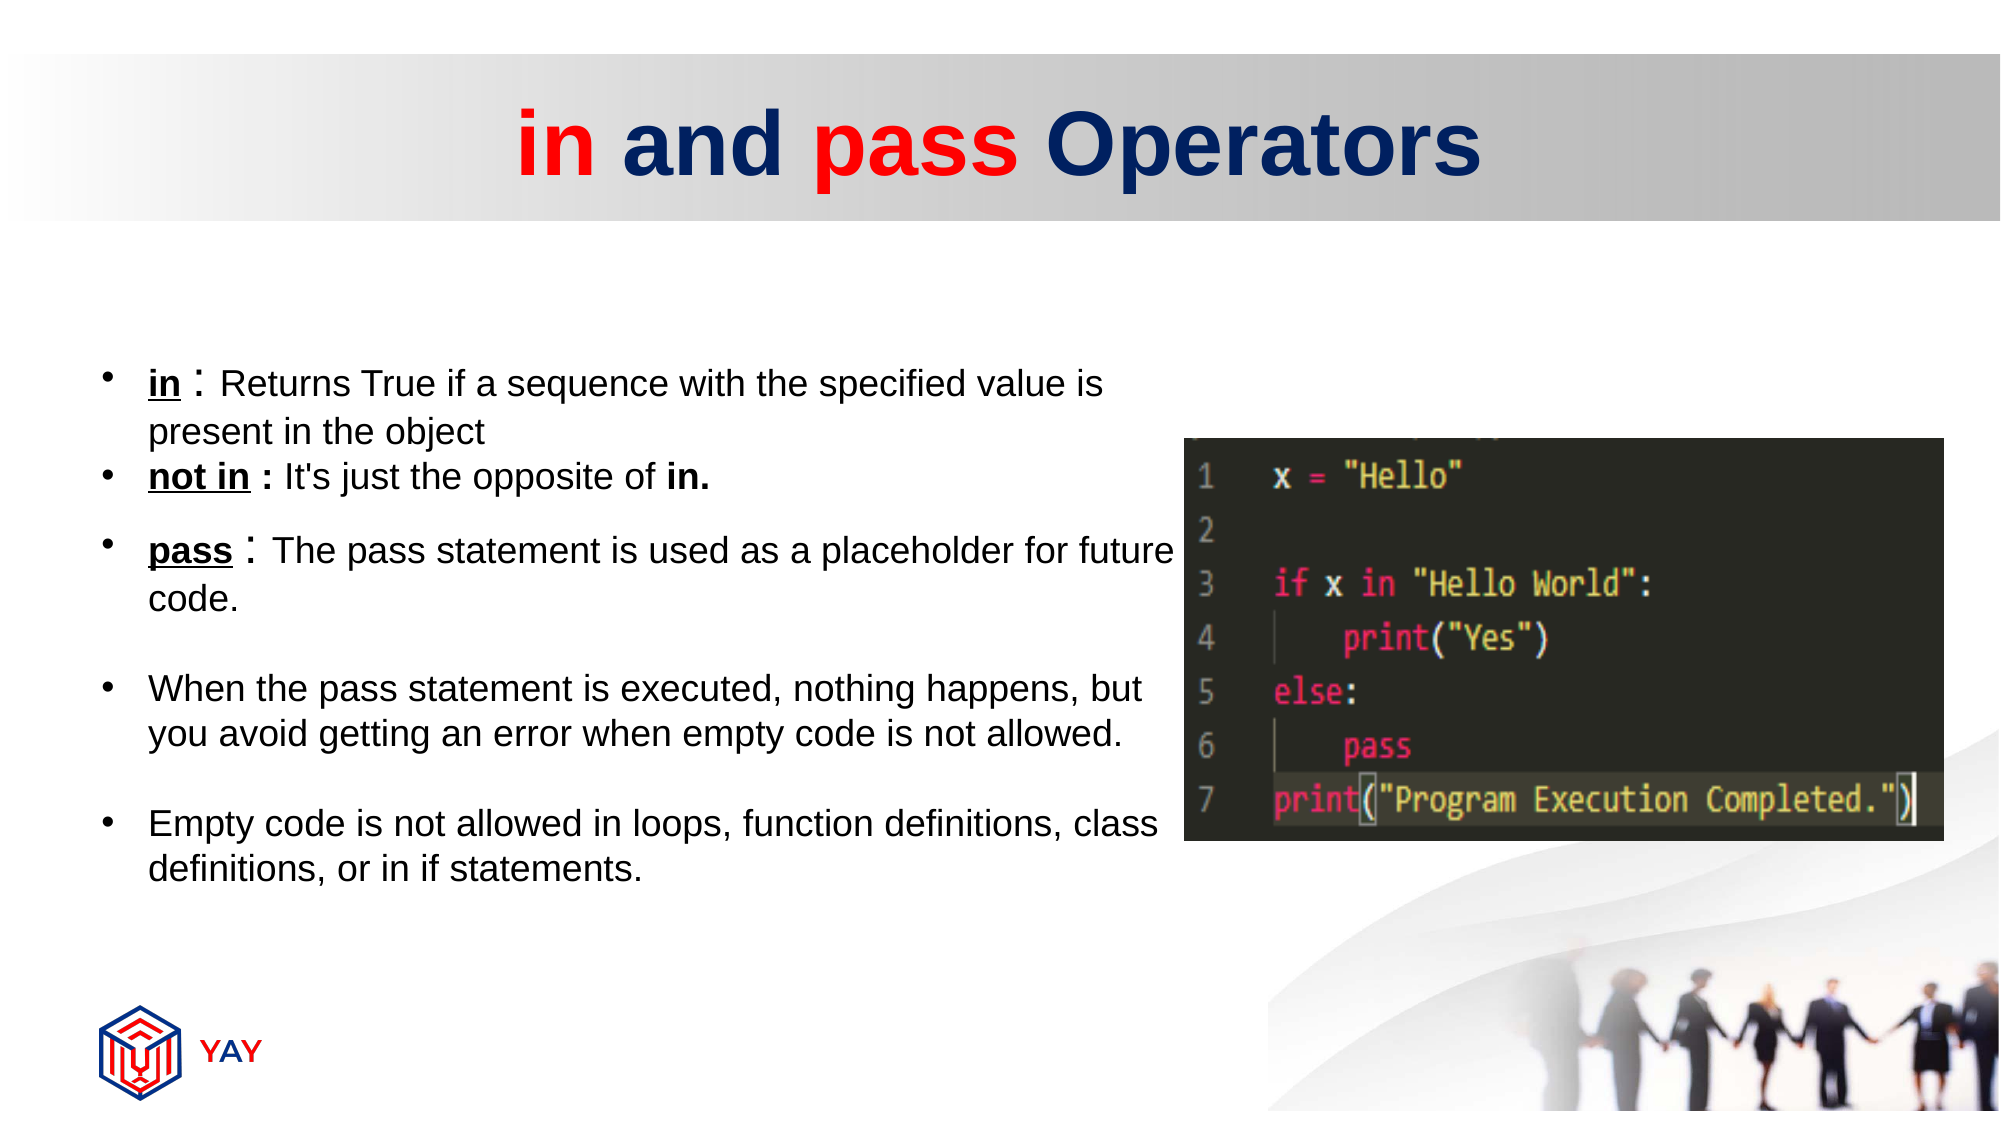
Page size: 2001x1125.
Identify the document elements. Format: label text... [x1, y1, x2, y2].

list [99, 1005, 263, 1101]
picture [1183, 438, 1999, 1111]
text_box pass : The pass statement is used as a placeholder for future code. When the pass statement is executed, nothing happens, but you avoid getting an error when empty code is not allowed. Empty code is not allowed in loops, function definitions, class definitions, or in if statements. [86, 506, 1197, 897]
title in and pass Operators [99, 45, 1900, 233]
text_box in : Returns True if a sequence with the specified value is present in the object not in : It's just the opposite of in. [86, 339, 1197, 505]
